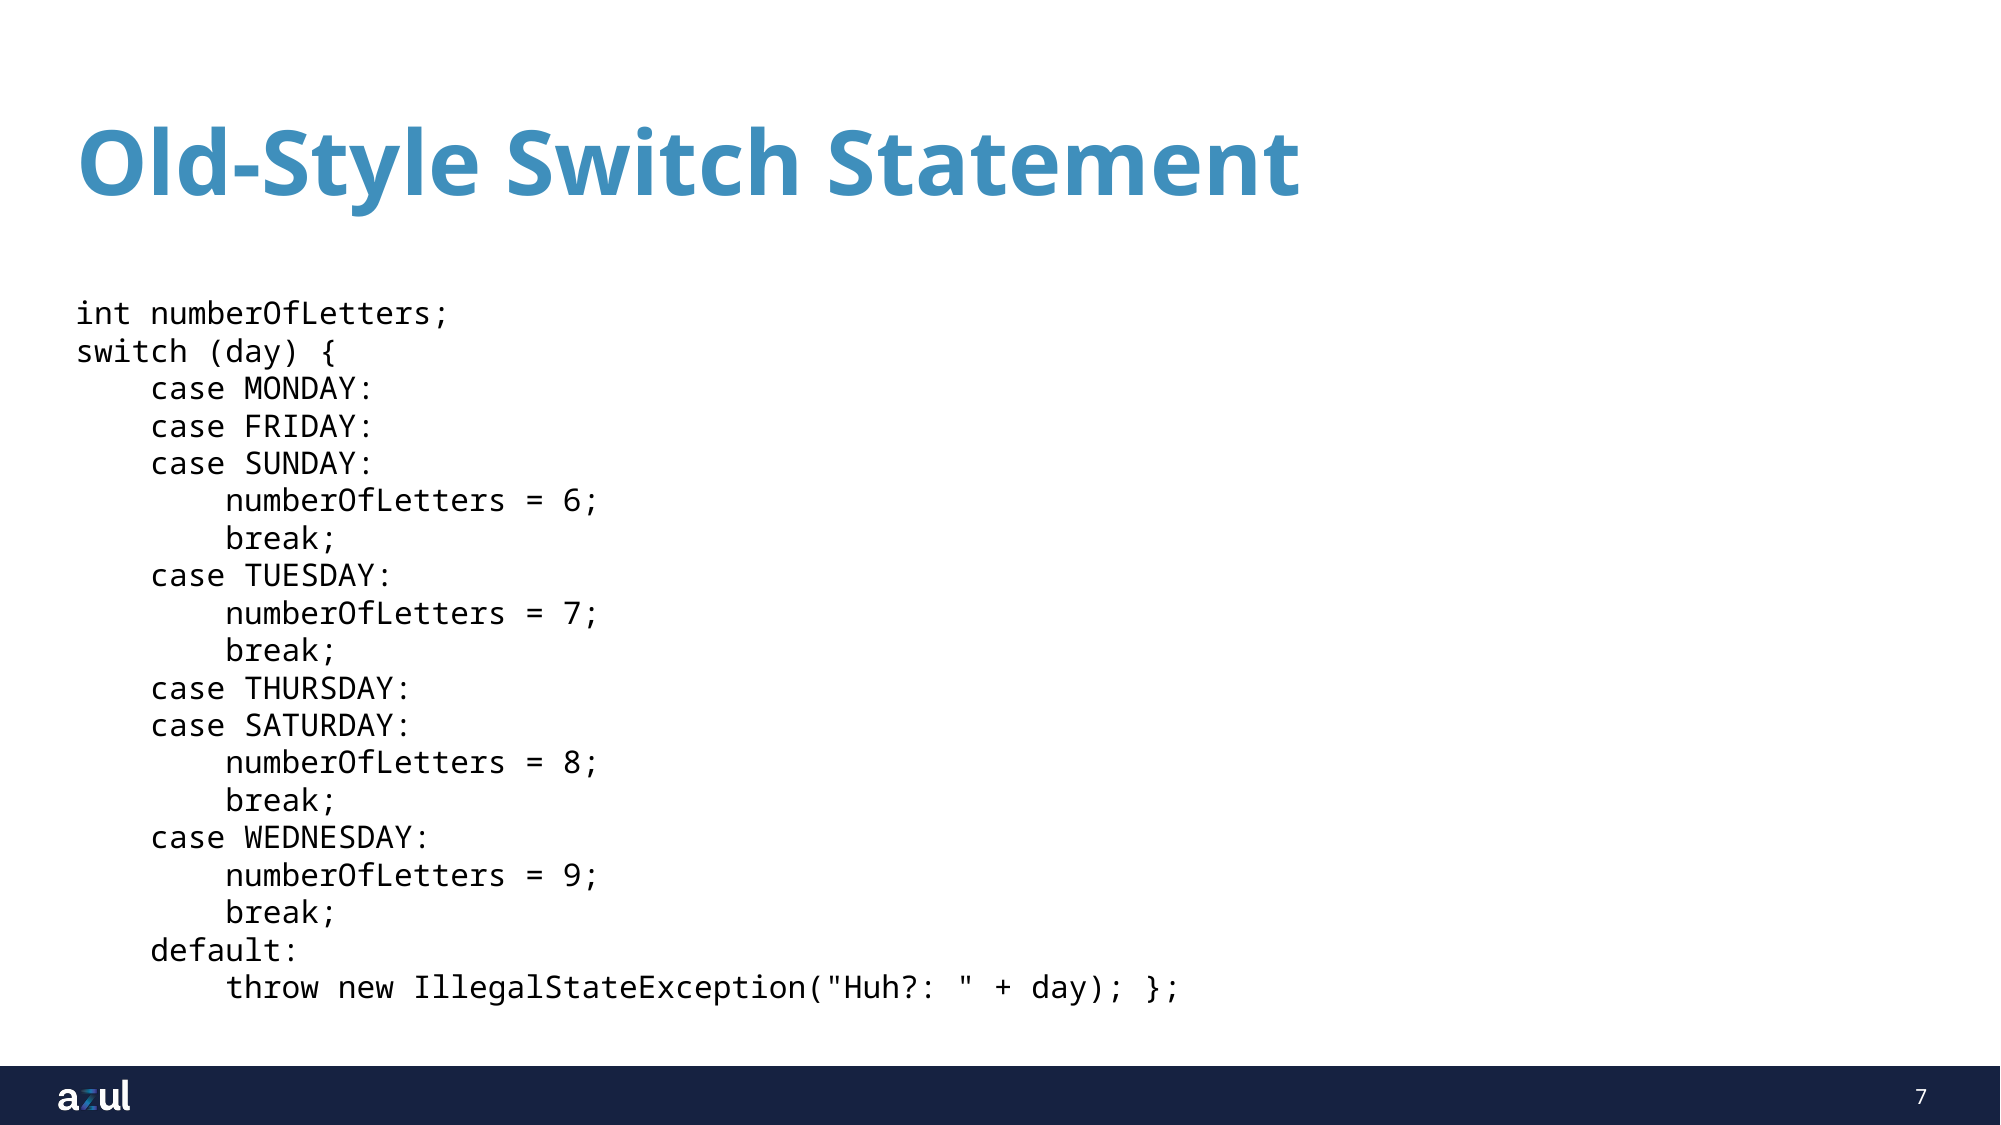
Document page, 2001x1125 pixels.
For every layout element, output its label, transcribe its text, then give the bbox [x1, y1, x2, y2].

text_box int numberOfLetters; switch (day) { case MONDAY: case FRIDAY: case SUNDAY: numberOfLetters = 6; break; case TUESDAY: numberOfLetters = 7; break; case THURSDAY: case SATURDAY: numberOfLetters = 8; break; case WEDNESDAY: numberOfLetters = 9; break; default: throw new IllegalStateException("Huh?: " + day); }; [61, 286, 1626, 1012]
title Old-Style Switch Statement [61, 55, 1942, 278]
picture [57, 1079, 131, 1111]
